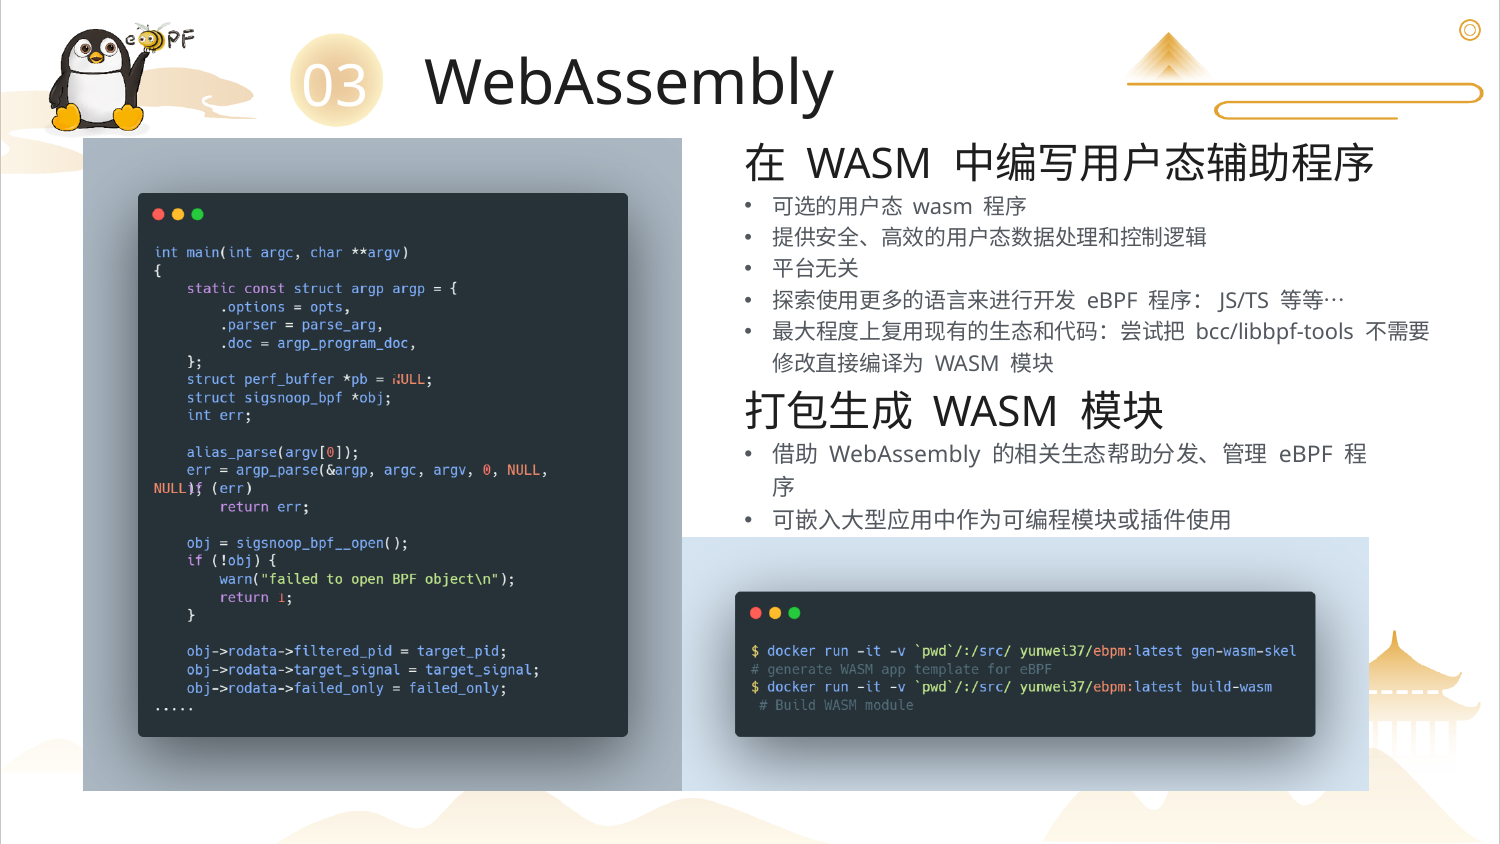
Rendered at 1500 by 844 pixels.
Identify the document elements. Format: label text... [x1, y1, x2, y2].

text_box 03 [287, 40, 408, 126]
picture [0, 0, 1500, 844]
text_box WebAssembly [422, 40, 1093, 121]
text_box 打包生成 WASM 模块 借助 WebAssembly 的相关生态帮助分发、管理 eBPF 程序 可嵌入大型应用中作为可编程模块或插件使用 [744, 373, 1385, 484]
text_box 在 WASM 中编写用户态辅助程序 可选的用户态 wasm 程序 提供安全、高效的用户态数据处理和控制逻辑 平台无关 探索使用更多的语言来进行开发 eBPF 程序：JS/TS 等等… 最大程度上复用现有的生态和代码：尝试把 bcc/libbpf-tools 不需要修改直接编译为 WASM 模块 [744, 126, 1432, 251]
